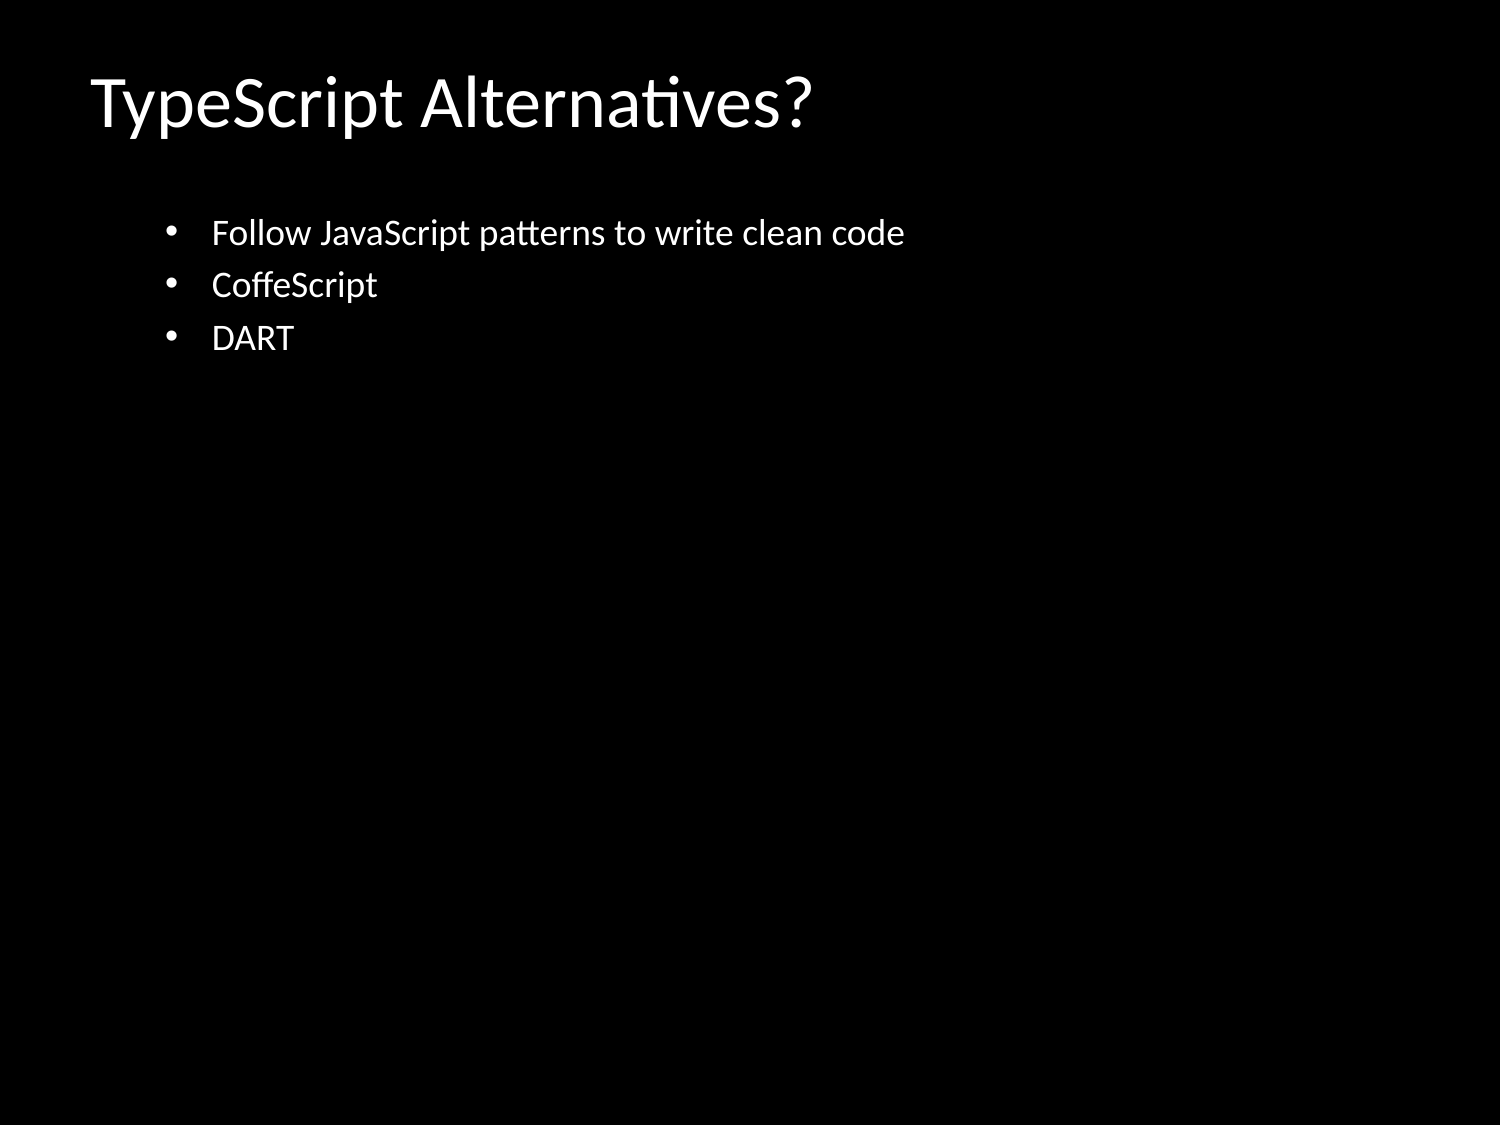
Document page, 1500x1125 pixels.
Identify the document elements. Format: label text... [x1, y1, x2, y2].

list Follow JavaScript patterns to write clean code CoffeScript DART [75, 170, 1425, 1013]
title TypeScript Alternatives? [75, 45, 1425, 150]
